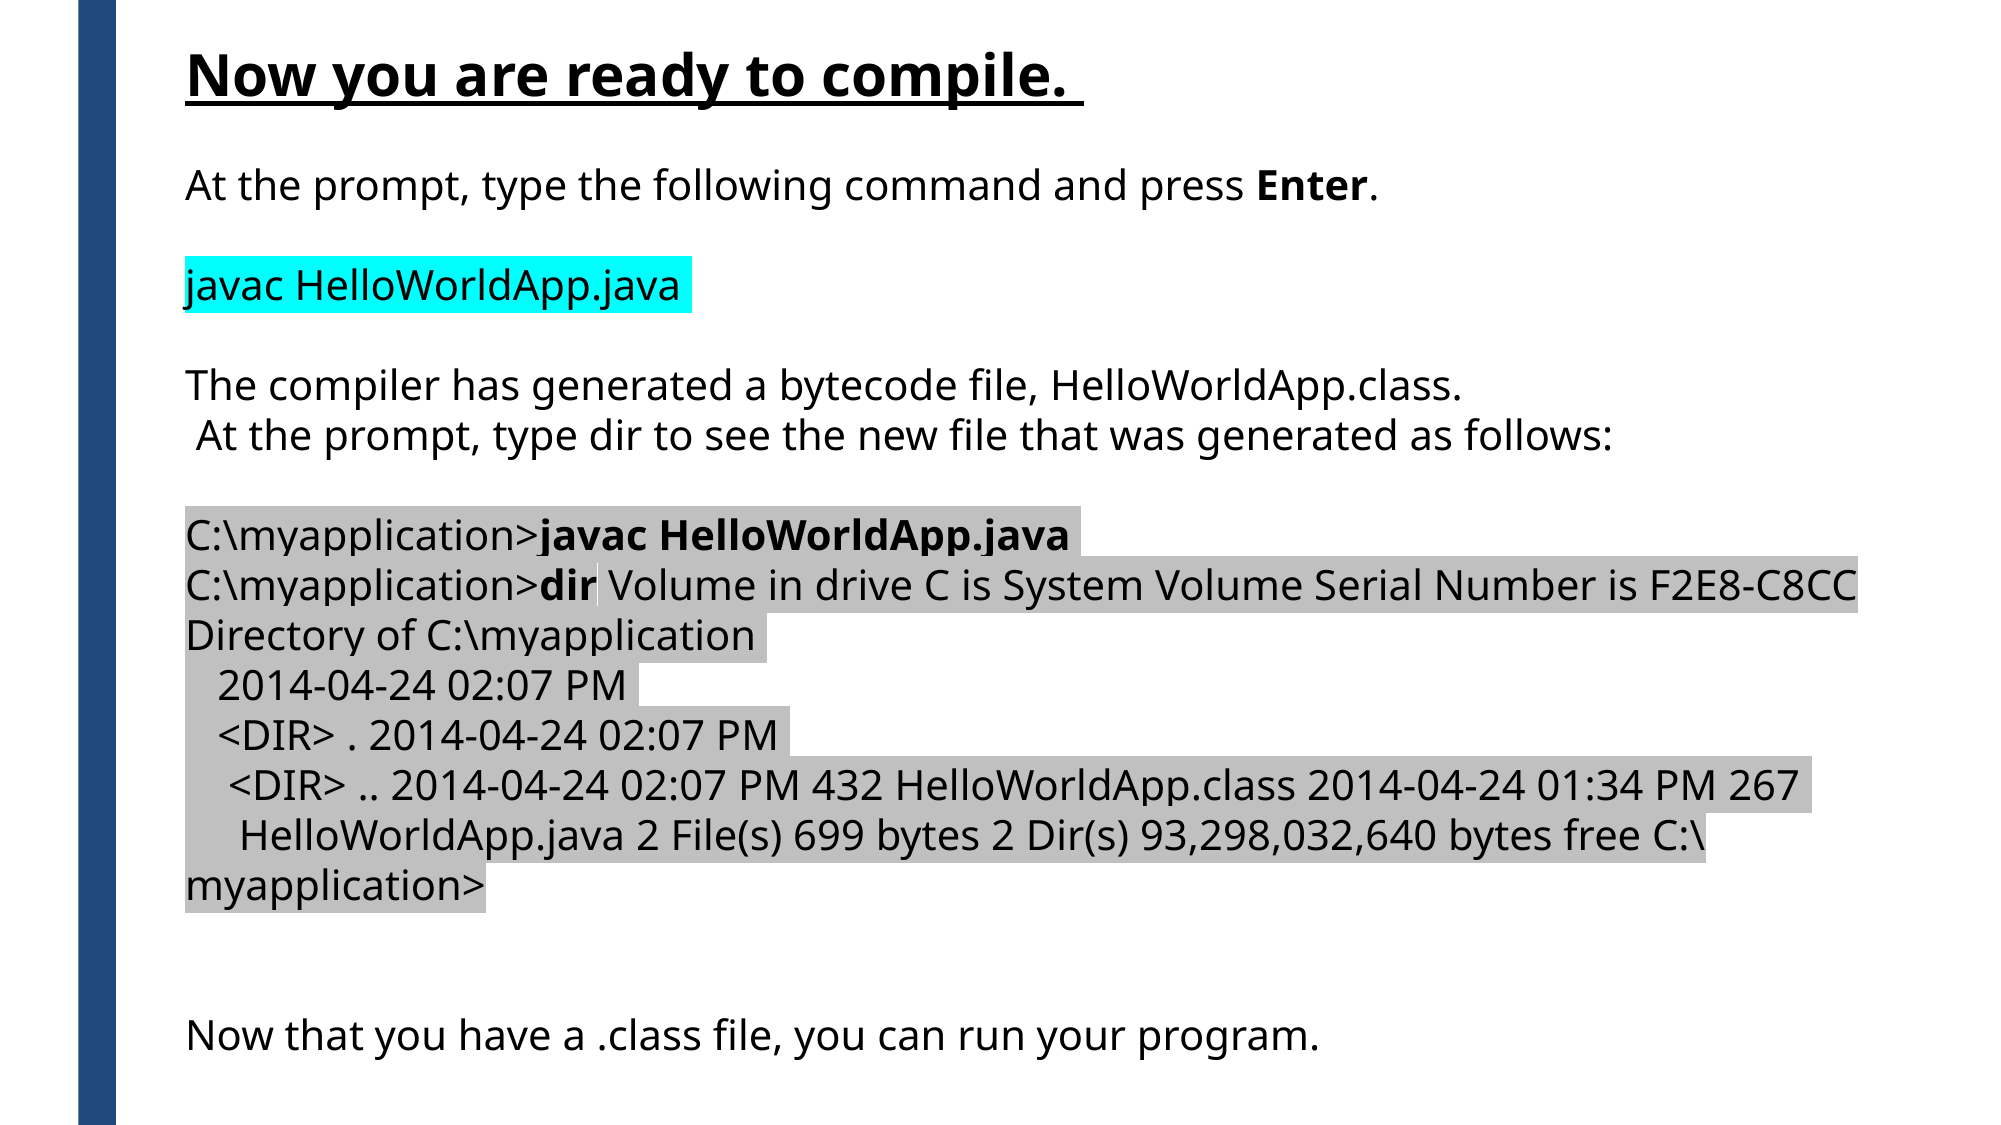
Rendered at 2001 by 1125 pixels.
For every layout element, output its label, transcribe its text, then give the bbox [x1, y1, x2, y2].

text_box Now you are ready to compile. At the prompt, type the following command and press Enter. javac HelloWorldApp.java The compiler has generated a bytecode file, HelloWorldApp.class. At the prompt, type dir to see the new file that was generated as follows: C:\myapplication>javac HelloWorldApp.java C:\myapplication>dir Volume in drive C is System Volume Serial Number is F2E8-C8CC Directory of C:\myapplication 2014-04-24 02:07 PM <DIR> . 2014-04-24 02:07 PM <DIR> .. 2014-04-24 02:07 PM 432 HelloWorldApp.class 2014-04-24 01:34 PM 267 HelloWorldApp.java 2 File(s) 699 bytes 2 Dir(s) 93,298,032,640 bytes free C:\myapplication> Now that you have a .class file, you can run your program. [153, 38, 1949, 1109]
